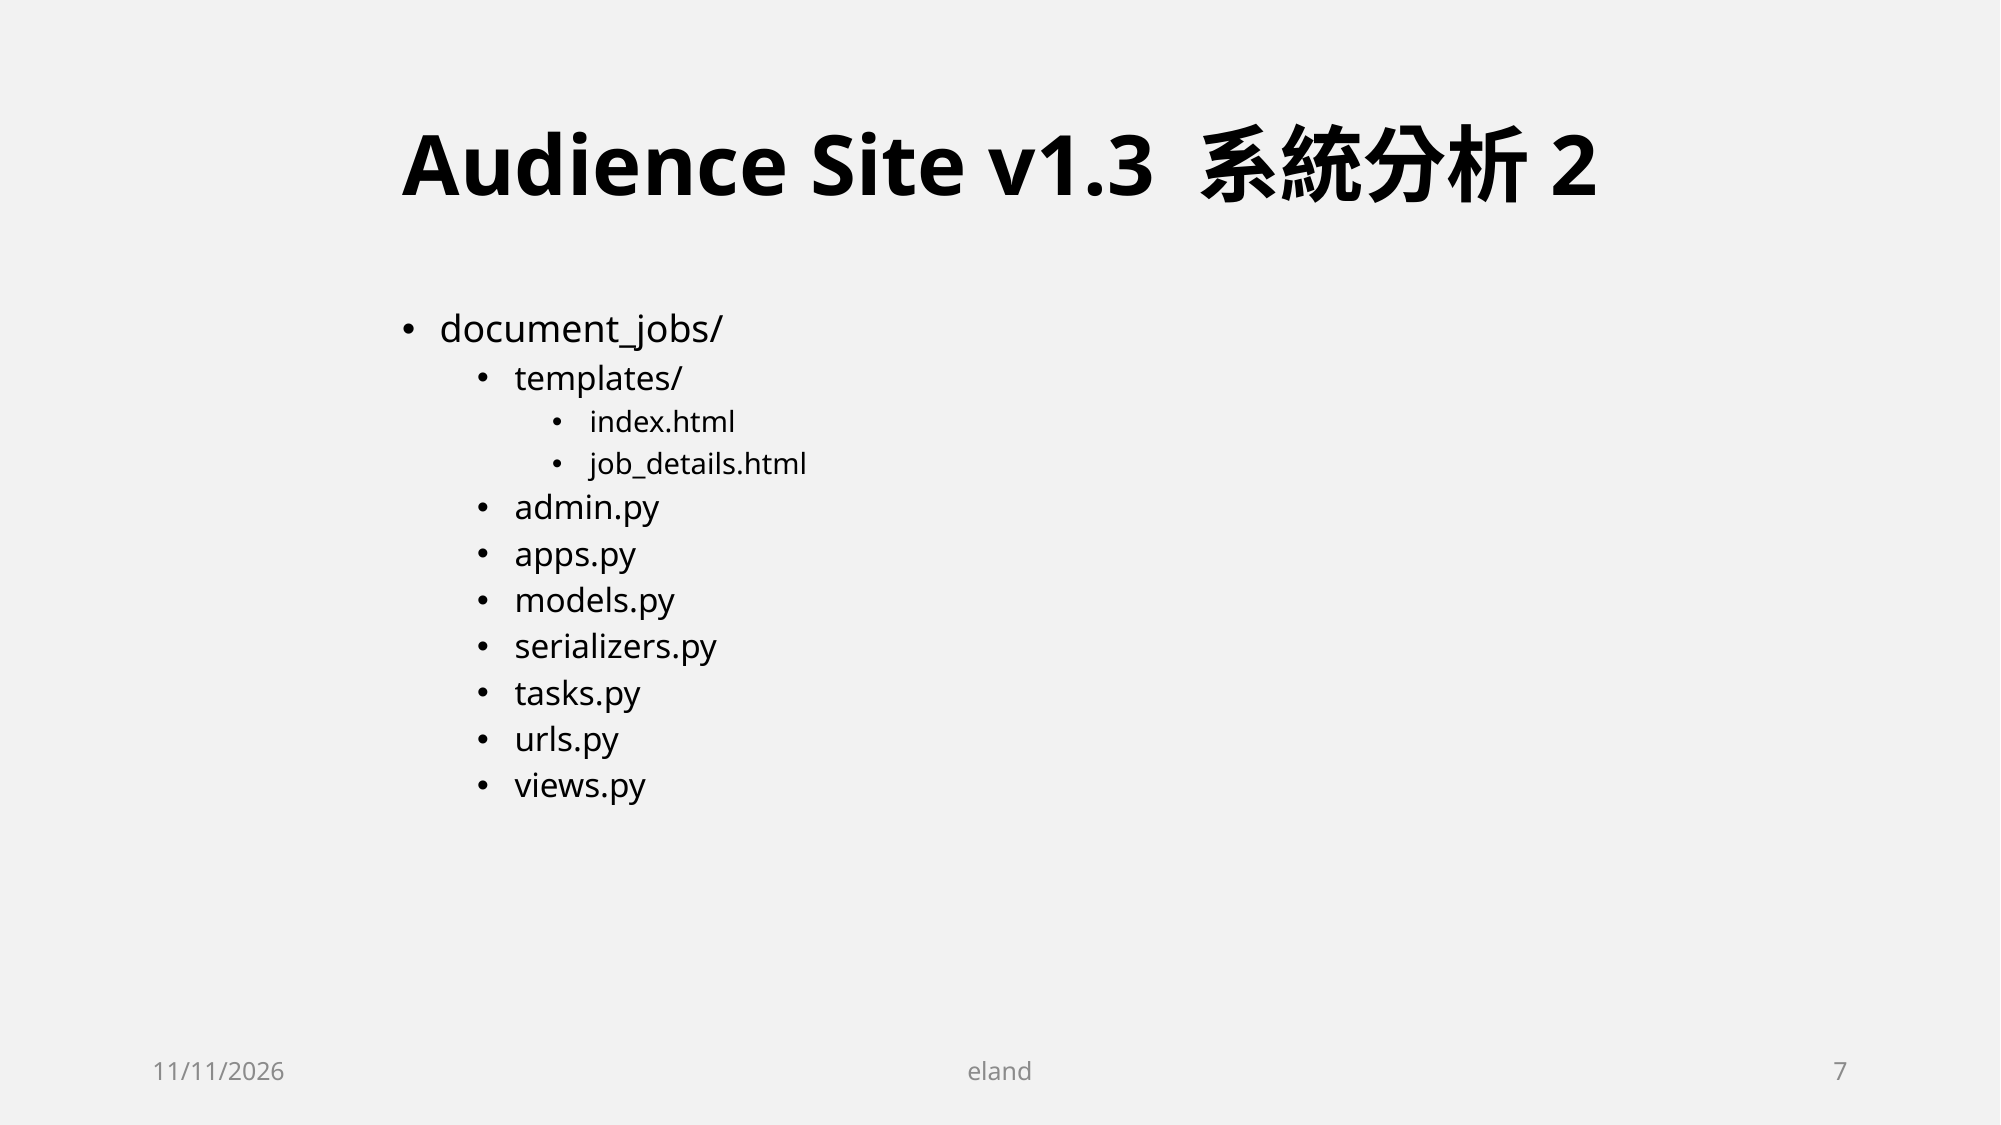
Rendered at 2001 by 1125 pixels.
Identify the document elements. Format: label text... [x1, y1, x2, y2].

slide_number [137, 1042, 588, 1103]
slide_number 7 [1412, 1042, 1863, 1103]
footer eland [662, 1042, 1338, 1103]
list document_jobs/ templates/ index.html job_details.html admin.py apps.py models.py serializers.py tasks.py urls.py views.py [386, 303, 1613, 1017]
title Audience Site v1.3 系統分析2 [386, 59, 1613, 278]
